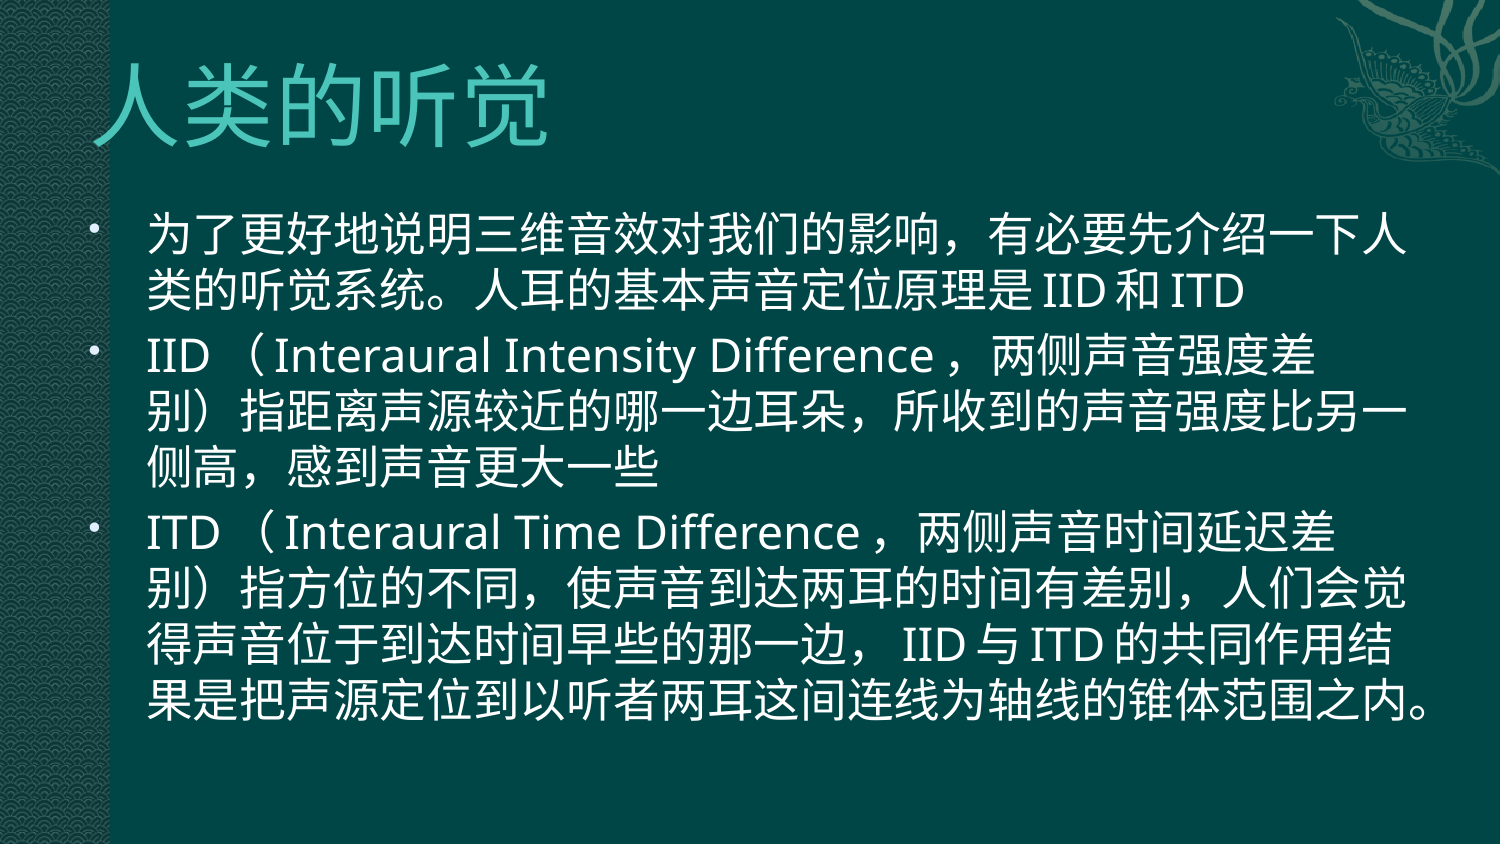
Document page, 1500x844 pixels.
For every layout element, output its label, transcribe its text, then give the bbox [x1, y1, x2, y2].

title 人类的听觉 [75, 33, 1351, 175]
picture [0, 0, 110, 844]
list 为了更好地说明三维音效对我们的影响，有必要先介绍一下人类的听觉系统。人耳的基本声音定位原理是IID和ITD IID（Interaural Intensity Difference，两侧声音强度差别）指距离声源较近的哪一边耳朵，所收到的声音强度比另一侧高，感到声音更大一些 ITD（Interaural Time Difference，两侧声音时间延迟差别）指方位的不同，使声音到达两耳的时间有差别，人们会觉得声音位于到达时间早些的那一边，IID与ITD的共同作用结果是把声源定位到以听者两耳这间连线为轴线的锥体范围之内。 [75, 196, 1425, 754]
